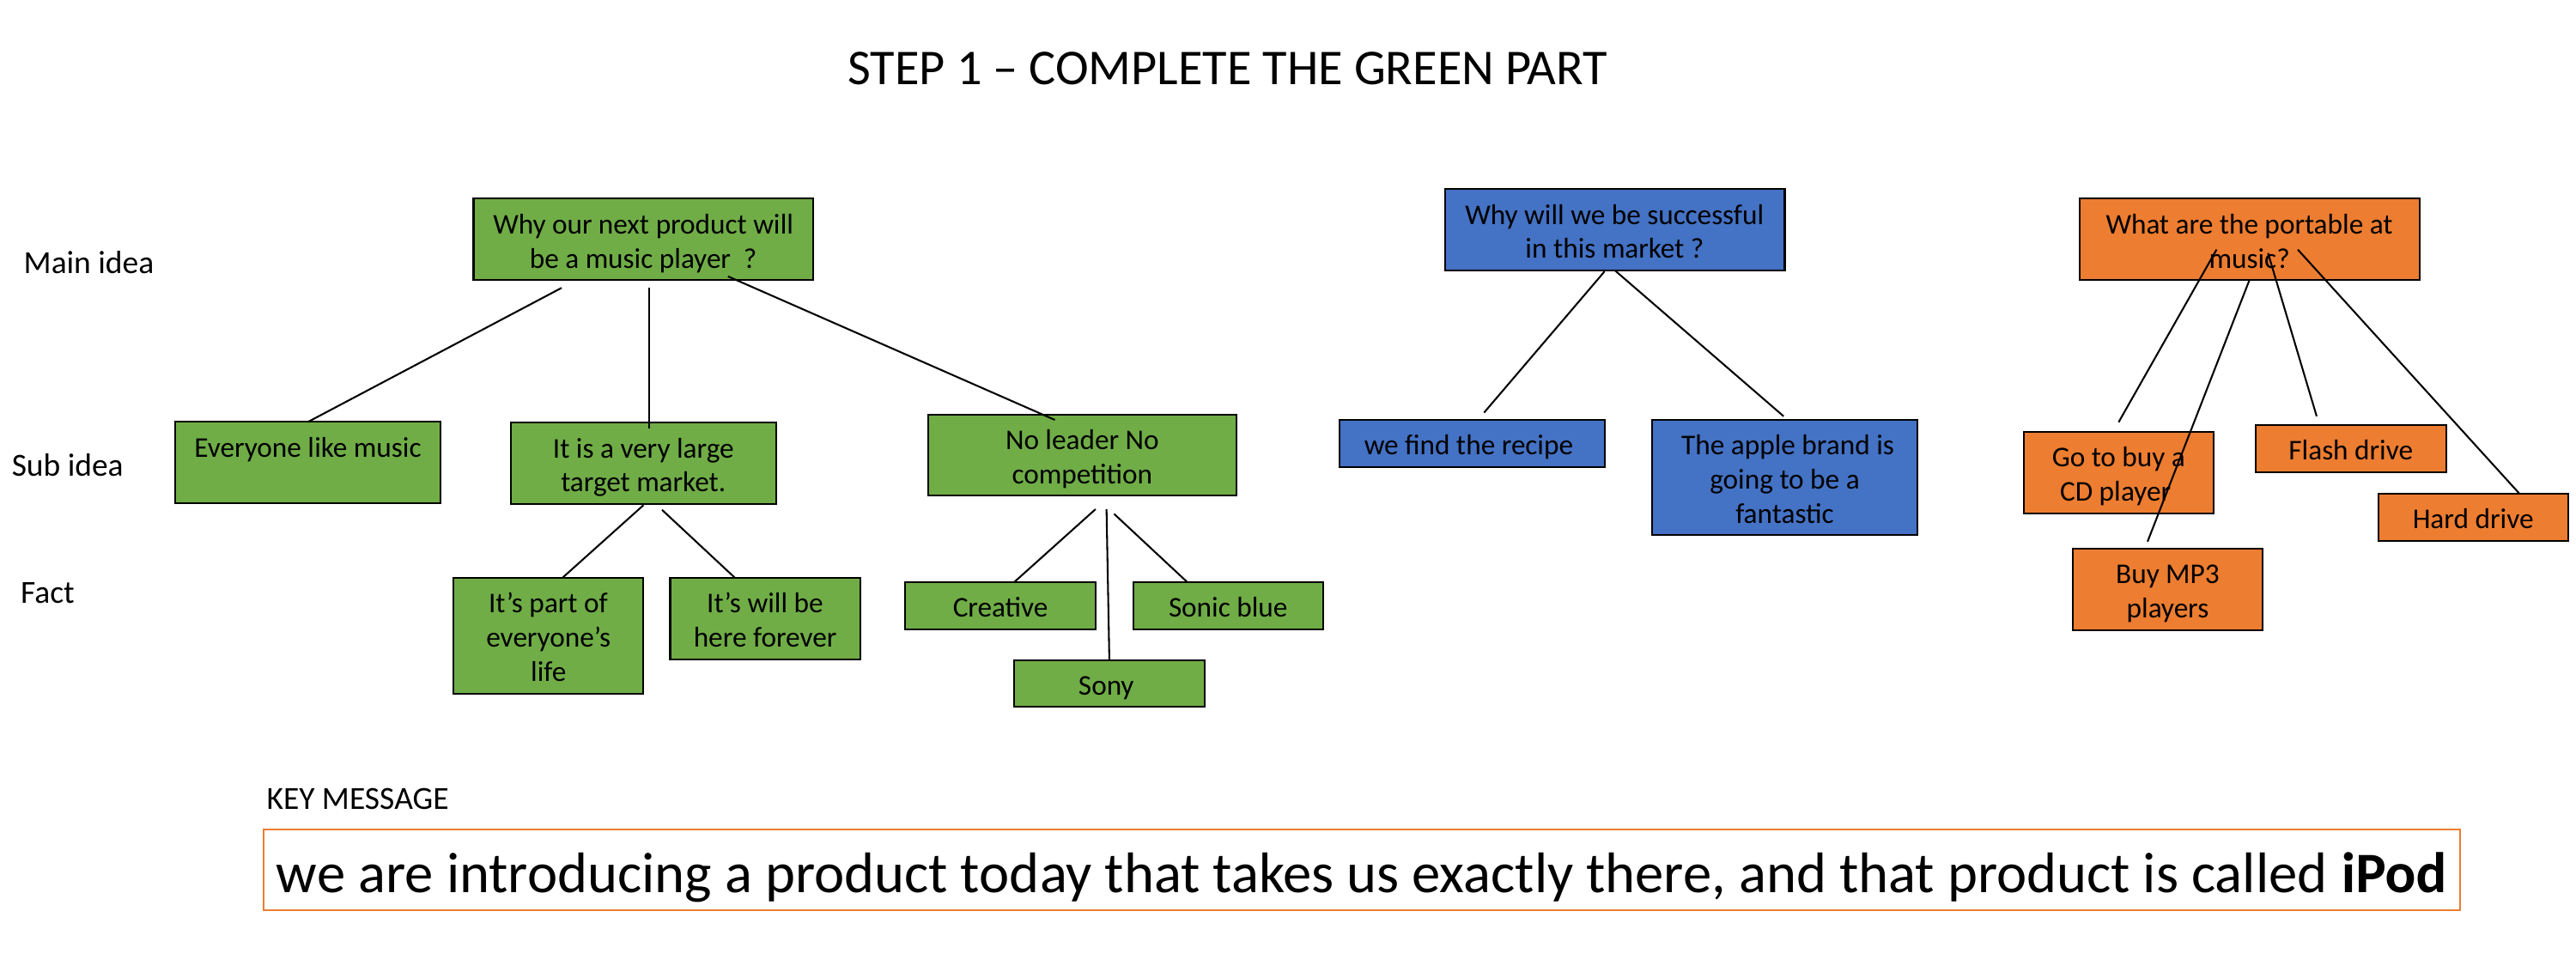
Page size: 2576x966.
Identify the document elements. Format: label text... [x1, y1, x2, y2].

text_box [307, 288, 562, 422]
text_box Why will we be successful in this market ? [1444, 188, 1786, 271]
text_box Fact [8, 564, 88, 617]
text_box Flash drive [2255, 424, 2297, 473]
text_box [1014, 508, 1096, 582]
text_box Go to buy a CD player [2023, 431, 2148, 514]
text_box Sonic blue [1133, 581, 1324, 630]
text_box Why our next product will be a music player ? [472, 197, 814, 281]
text_box we find the recipe [1339, 419, 1606, 468]
text_box Hard drive [2378, 493, 2569, 542]
text_box It’s part of everyone’s life [453, 577, 644, 695]
text_box we are introducing a product today that takes us exactly there, and that product is called iPod [263, 829, 2461, 911]
text_box What are the portable at music? [2079, 197, 2421, 281]
text_box Buy MP3 players [2072, 548, 2263, 631]
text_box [2148, 281, 2250, 542]
text_box Main idea [10, 234, 167, 286]
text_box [562, 505, 644, 579]
text_box Creative [904, 581, 1097, 630]
text_box Sub idea [0, 438, 137, 489]
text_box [2297, 249, 2520, 495]
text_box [1106, 508, 1109, 660]
text_box No leader No competition [927, 414, 1237, 496]
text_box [1114, 513, 1188, 582]
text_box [661, 509, 736, 579]
text_box Everyone like music [174, 421, 441, 504]
text_box The apple brand is going to be a fantastic [1651, 419, 1918, 536]
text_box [1614, 271, 1784, 416]
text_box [1484, 271, 1605, 413]
text_box KEY MESSAGE [253, 771, 462, 823]
text_box It is a very large target market. [510, 422, 777, 505]
text_box It’s will be here forever [669, 577, 861, 660]
text_box STEP 1 – COMPLETE THE GREEN PART [835, 28, 1621, 101]
text_box Sony [1013, 659, 1206, 708]
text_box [727, 276, 1055, 420]
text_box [2118, 249, 2217, 422]
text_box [2268, 252, 2318, 416]
